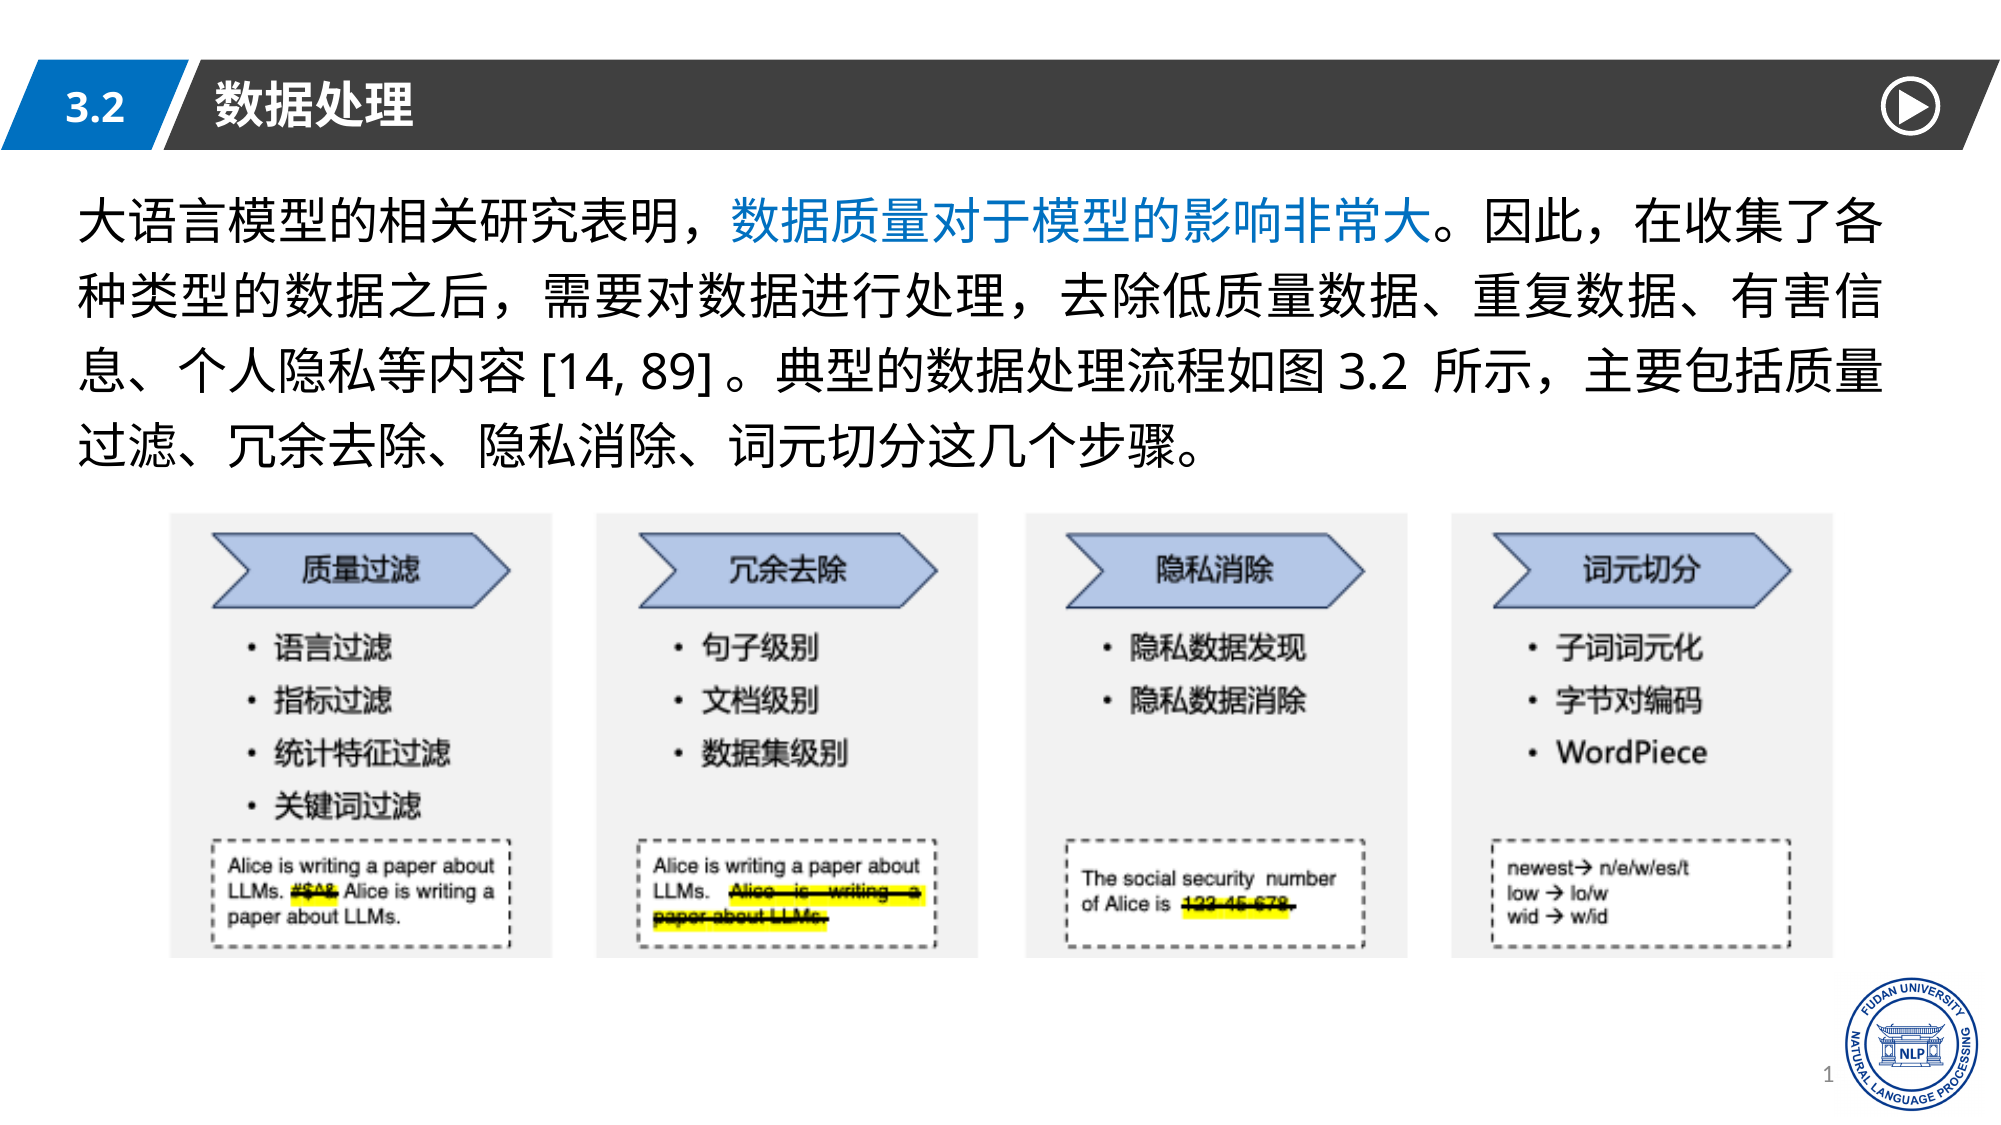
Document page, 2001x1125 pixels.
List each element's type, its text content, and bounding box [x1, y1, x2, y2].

text_box [1, 89, 157, 150]
text_box [32, 59, 189, 120]
text_box 大语言模型的相关研究表明，数据质量对于模型的影响非常大。因此，在收集了各种类型的数据之后，需要对数据进行处理，去除低质量数据、重复数据、有害信息、个人隐私等内容[14, 89]。典型的数据处理流程如图3.2 所示，主要包括质量过滤、冗余去除、隐私消除、词元切分这几个步骤。 [62, 167, 1900, 482]
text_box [1883, 78, 1939, 134]
text_box [163, 59, 2000, 150]
picture [1834, 972, 1985, 1117]
slide_number 14 [1412, 1042, 1863, 1103]
text_box 数据处理 [199, 66, 430, 142]
picture [154, 512, 1846, 959]
text_box 3.2 [26, 73, 164, 138]
